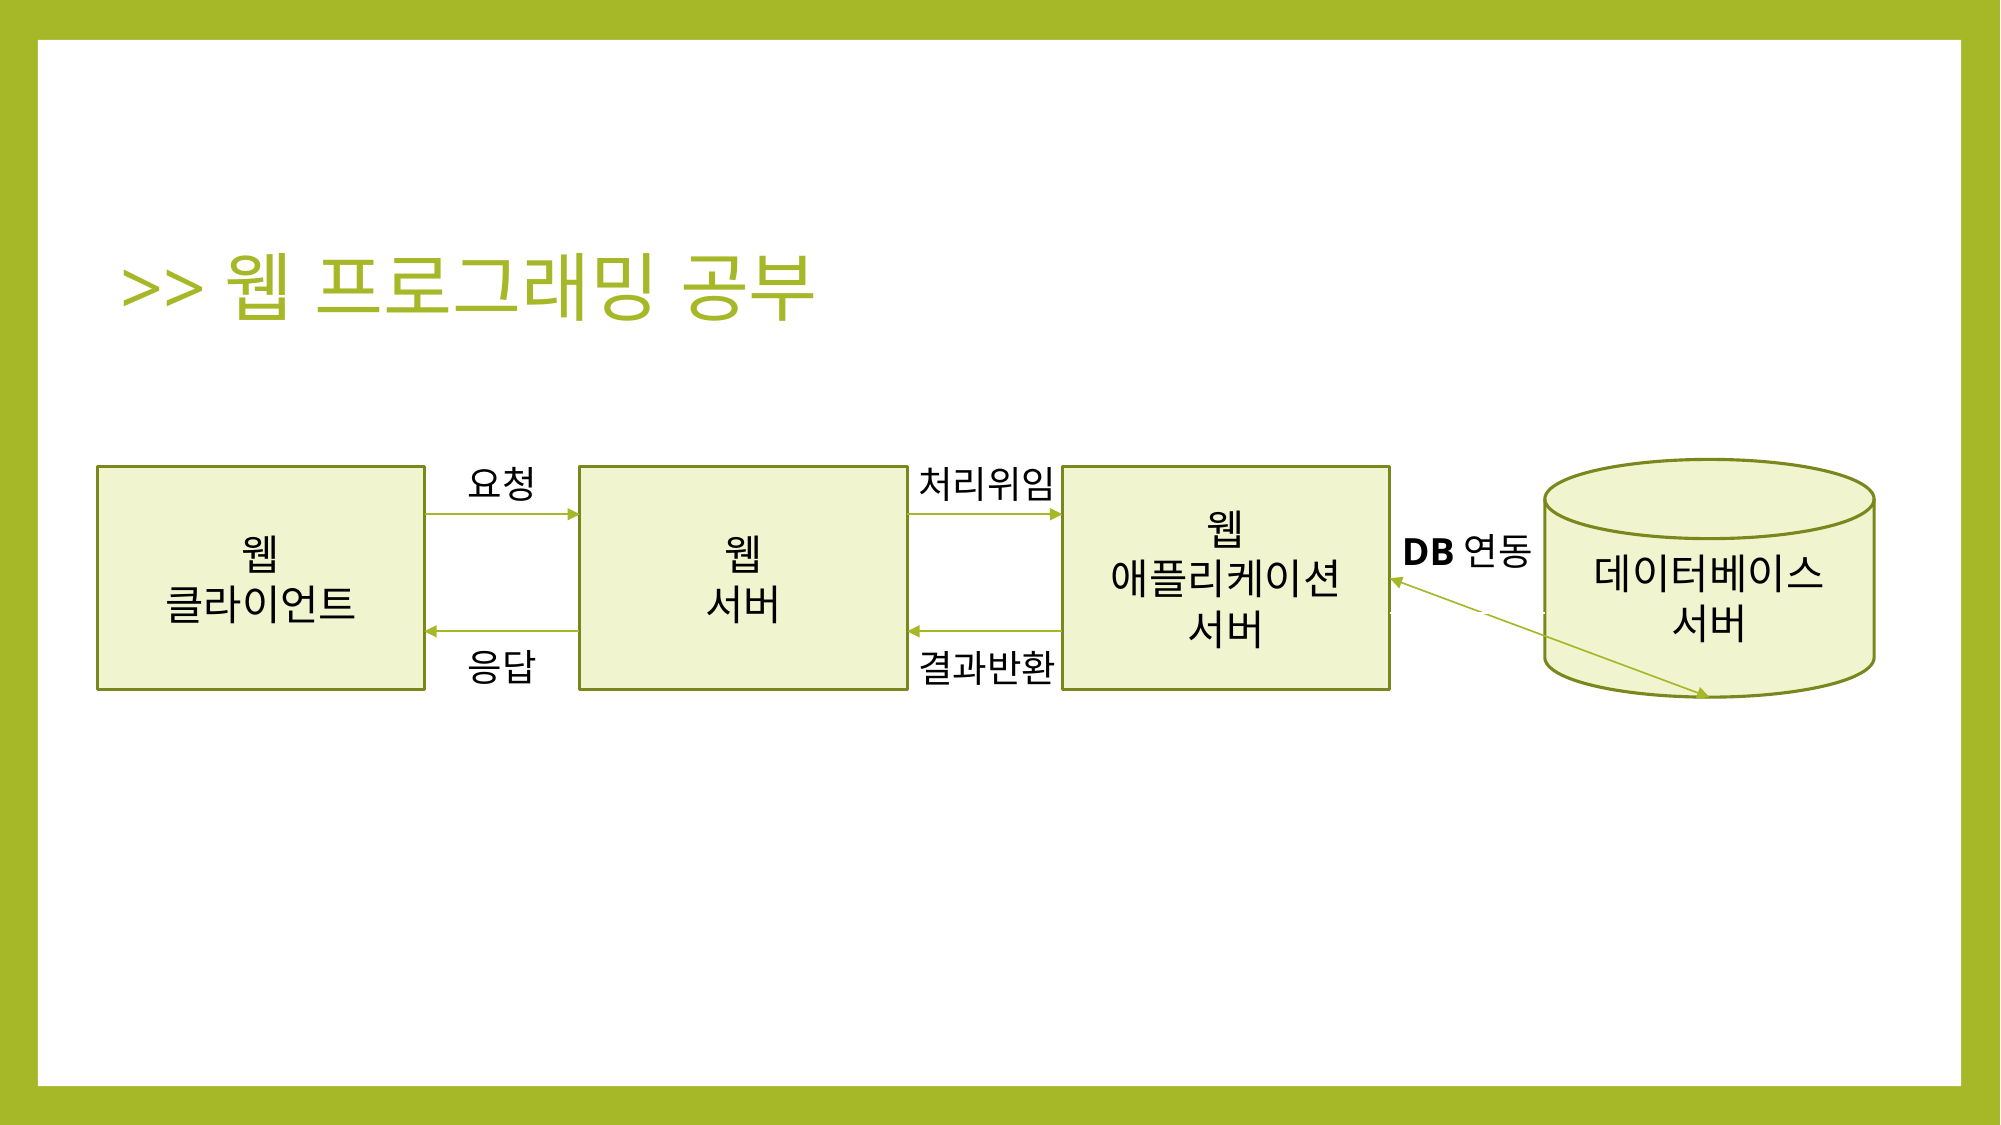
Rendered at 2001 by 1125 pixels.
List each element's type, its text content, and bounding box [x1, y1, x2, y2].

text_box 웹 애플리케이션 서버 [1061, 465, 1391, 691]
text_box 처리위임 [903, 453, 1072, 514]
text_box 웹 클라이언트 [96, 465, 426, 691]
text_box 요청 [452, 453, 552, 513]
text_box 응답 [452, 641, 552, 697]
text_box 웹 서버 [578, 465, 909, 691]
text_box DB연동 [1387, 520, 1548, 581]
text_box 데이터베이스 서버 [1543, 457, 1876, 699]
text_box >>웹 프로그래밍 공부 [105, 232, 834, 338]
text_box 결과반환 [903, 637, 1072, 698]
